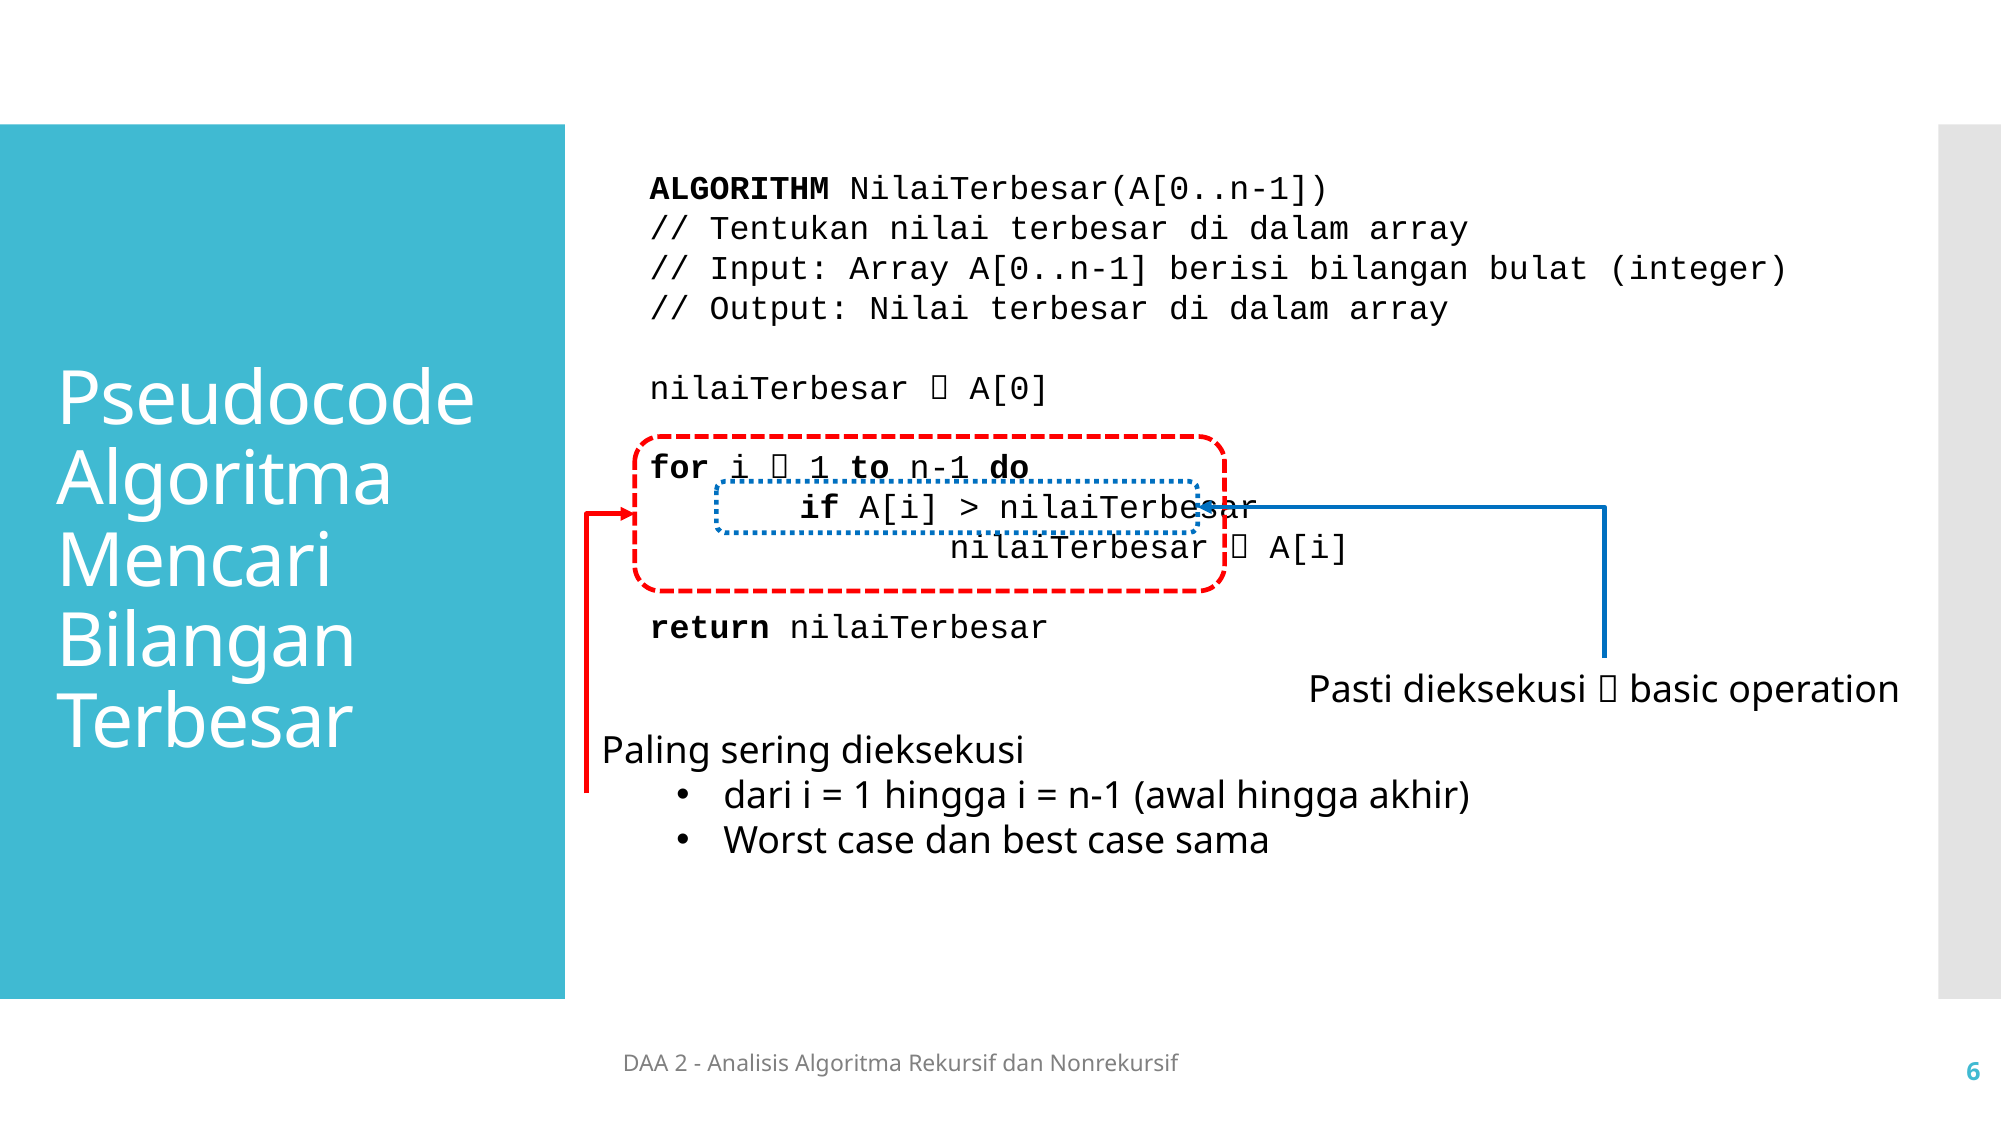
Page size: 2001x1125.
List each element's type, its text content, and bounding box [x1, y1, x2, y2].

text_box Pasti dieksekusi  basic operation [1477, 657, 1916, 718]
title Pseudocode Algoritma Mencari Bilangan Terbesar [41, 184, 525, 940]
slide_number 6 [1744, 1042, 1996, 1103]
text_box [1325, 378, 1477, 787]
text_box [715, 480, 1199, 534]
text_box ALGORITHM NilaiTerbesar(A[0..n-1]) // Tentukan nilai terbesar di dalam array // Input: Array A[0..n-1] berisi bilangan bulat (integer) // Output: Nilai terbesar di dalam array nilaiTerbesar  A[0] for i  1 to n-1 do if A[i] > nilaiTerbesar nilaiTerbesar  A[i] return nilaiTerbesar [634, 158, 1886, 653]
text_box Pasti dieksekusi  basic operation [1293, 657, 1325, 718]
text_box [633, 435, 1226, 592]
text_box Paling sering dieksekusi dari i = 1 hingga i = n-1 (awal hingga akhir) Worst case dan best case sama [586, 718, 1486, 869]
footer DAA 2 - Analisis Algoritma Rekursif dan Nonrekursif [607, 1031, 1578, 1092]
